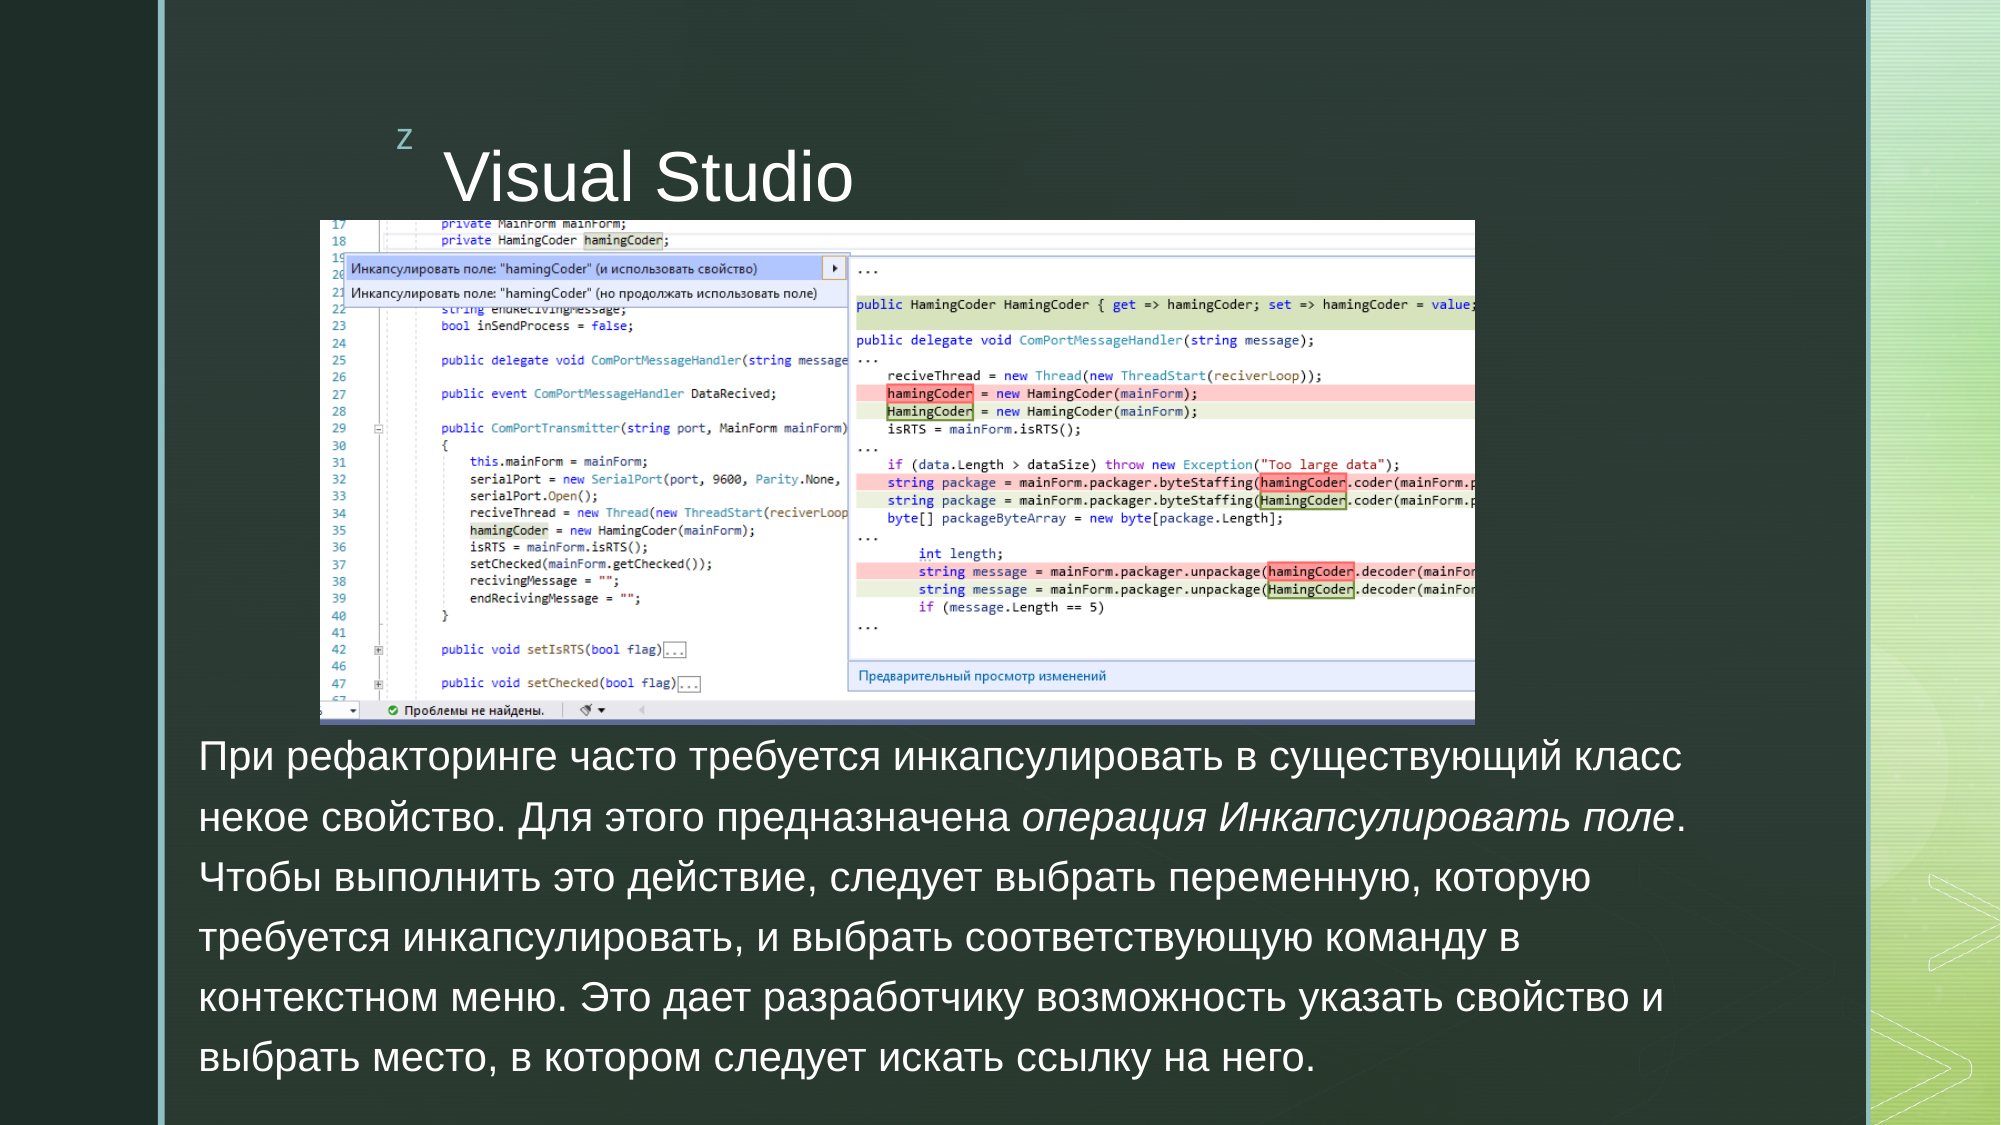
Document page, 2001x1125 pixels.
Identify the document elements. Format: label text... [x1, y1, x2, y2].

picture [320, 220, 1476, 725]
list При рефакторинге часто требуется инкапсулировать в существующий класс некое свойство. Для этого предназначена операция Инкапсулировать поле. Чтобы выполнить это действие, следует выбрать переменную, которую требуется инкапсулировать, и выбрать соответствующую команду в контекстном меню. Это дает разработчику возможность указать свойство и выбрать место, в котором следует искать ссылку на него. [183, 690, 1758, 1108]
title Visual Studio [428, 132, 1734, 310]
picture [1871, 0, 2001, 1125]
